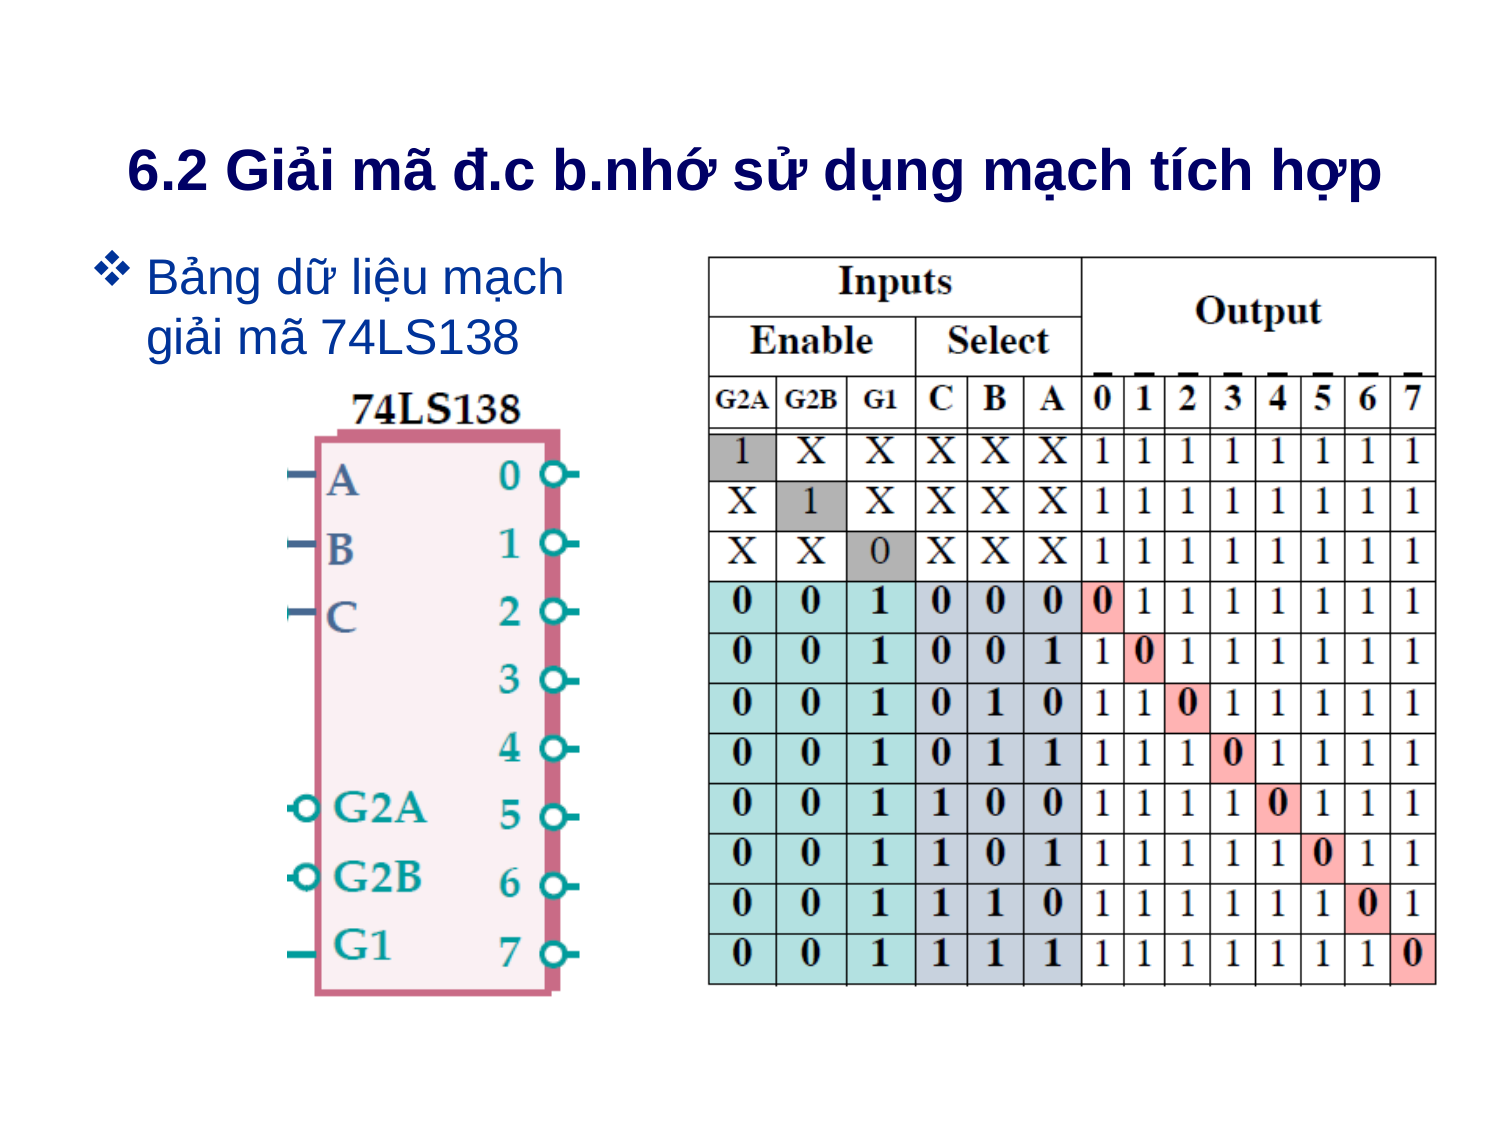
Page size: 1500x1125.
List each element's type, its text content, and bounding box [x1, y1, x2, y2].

picture [287, 378, 613, 1021]
picture [699, 249, 1443, 993]
text_box Bảng dữ liệu mạch giải mã 74LS138 [75, 237, 638, 375]
title 6.2 Giải mã đ.c b.nhớ sử dụng mạch tích hợp [37, 125, 1474, 211]
